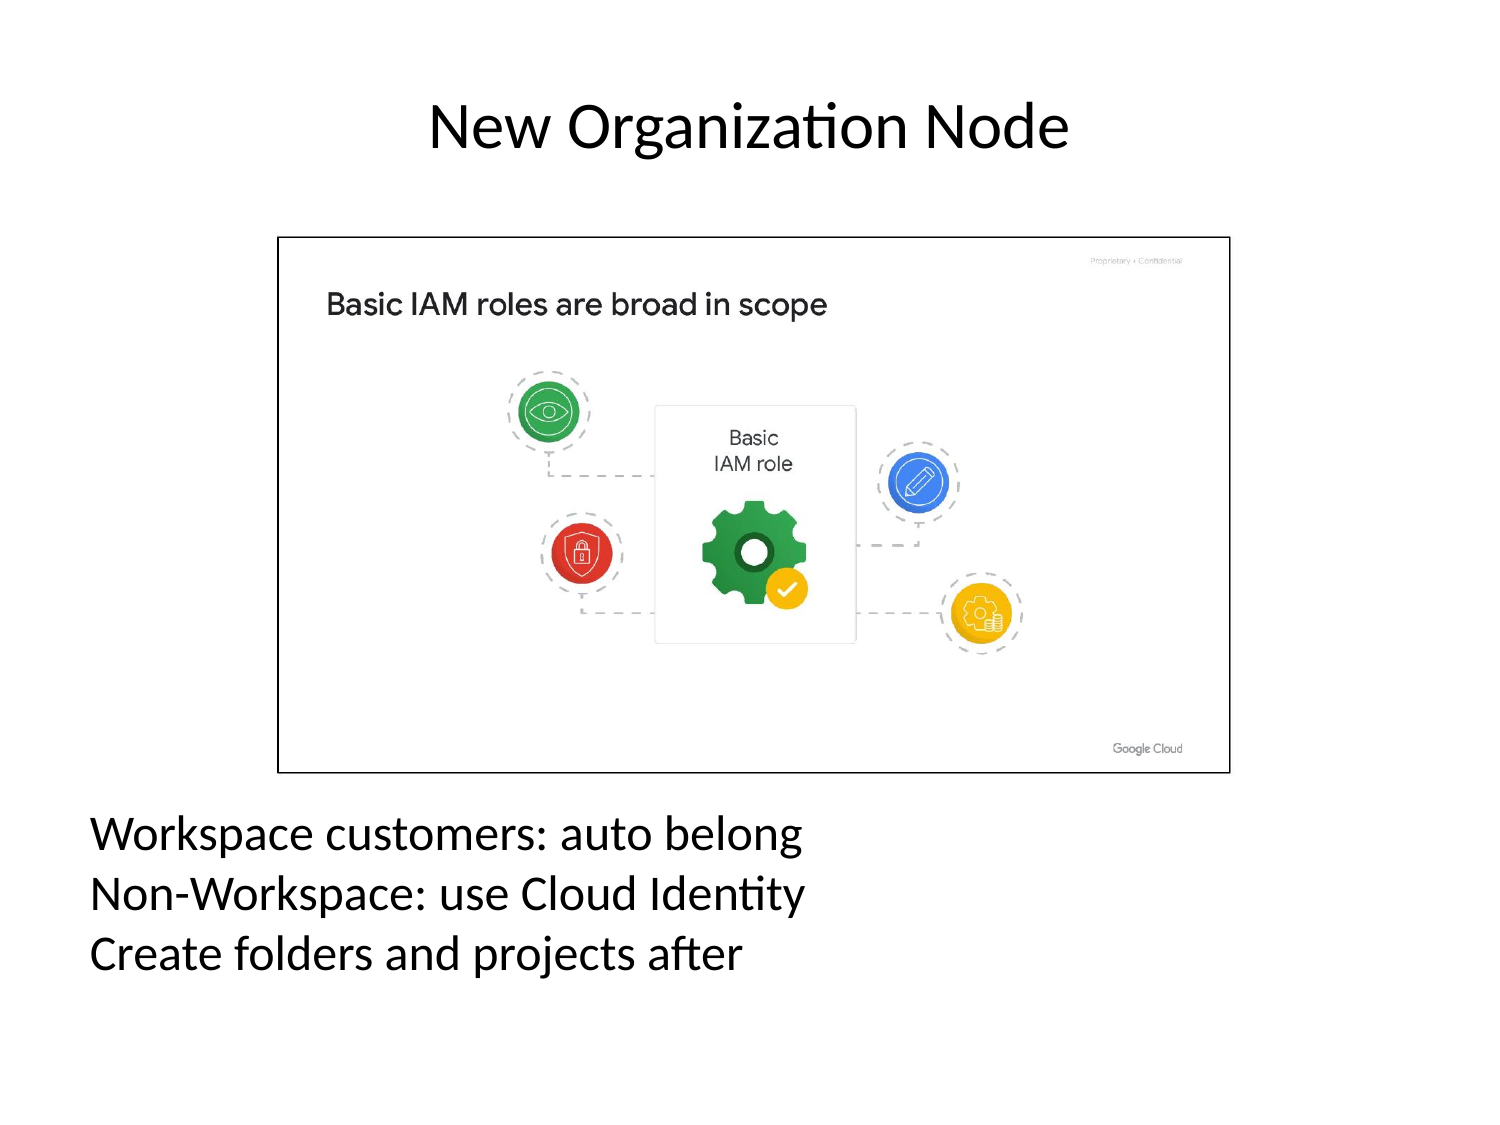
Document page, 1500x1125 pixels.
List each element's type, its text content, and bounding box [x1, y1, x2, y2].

text_box New Organization Node [413, 74, 1087, 170]
text_box Workspace customers: auto belong Non-Workspace: use Cloud Identity Create folders and projects after [74, 793, 1425, 989]
picture [247, 194, 1253, 794]
